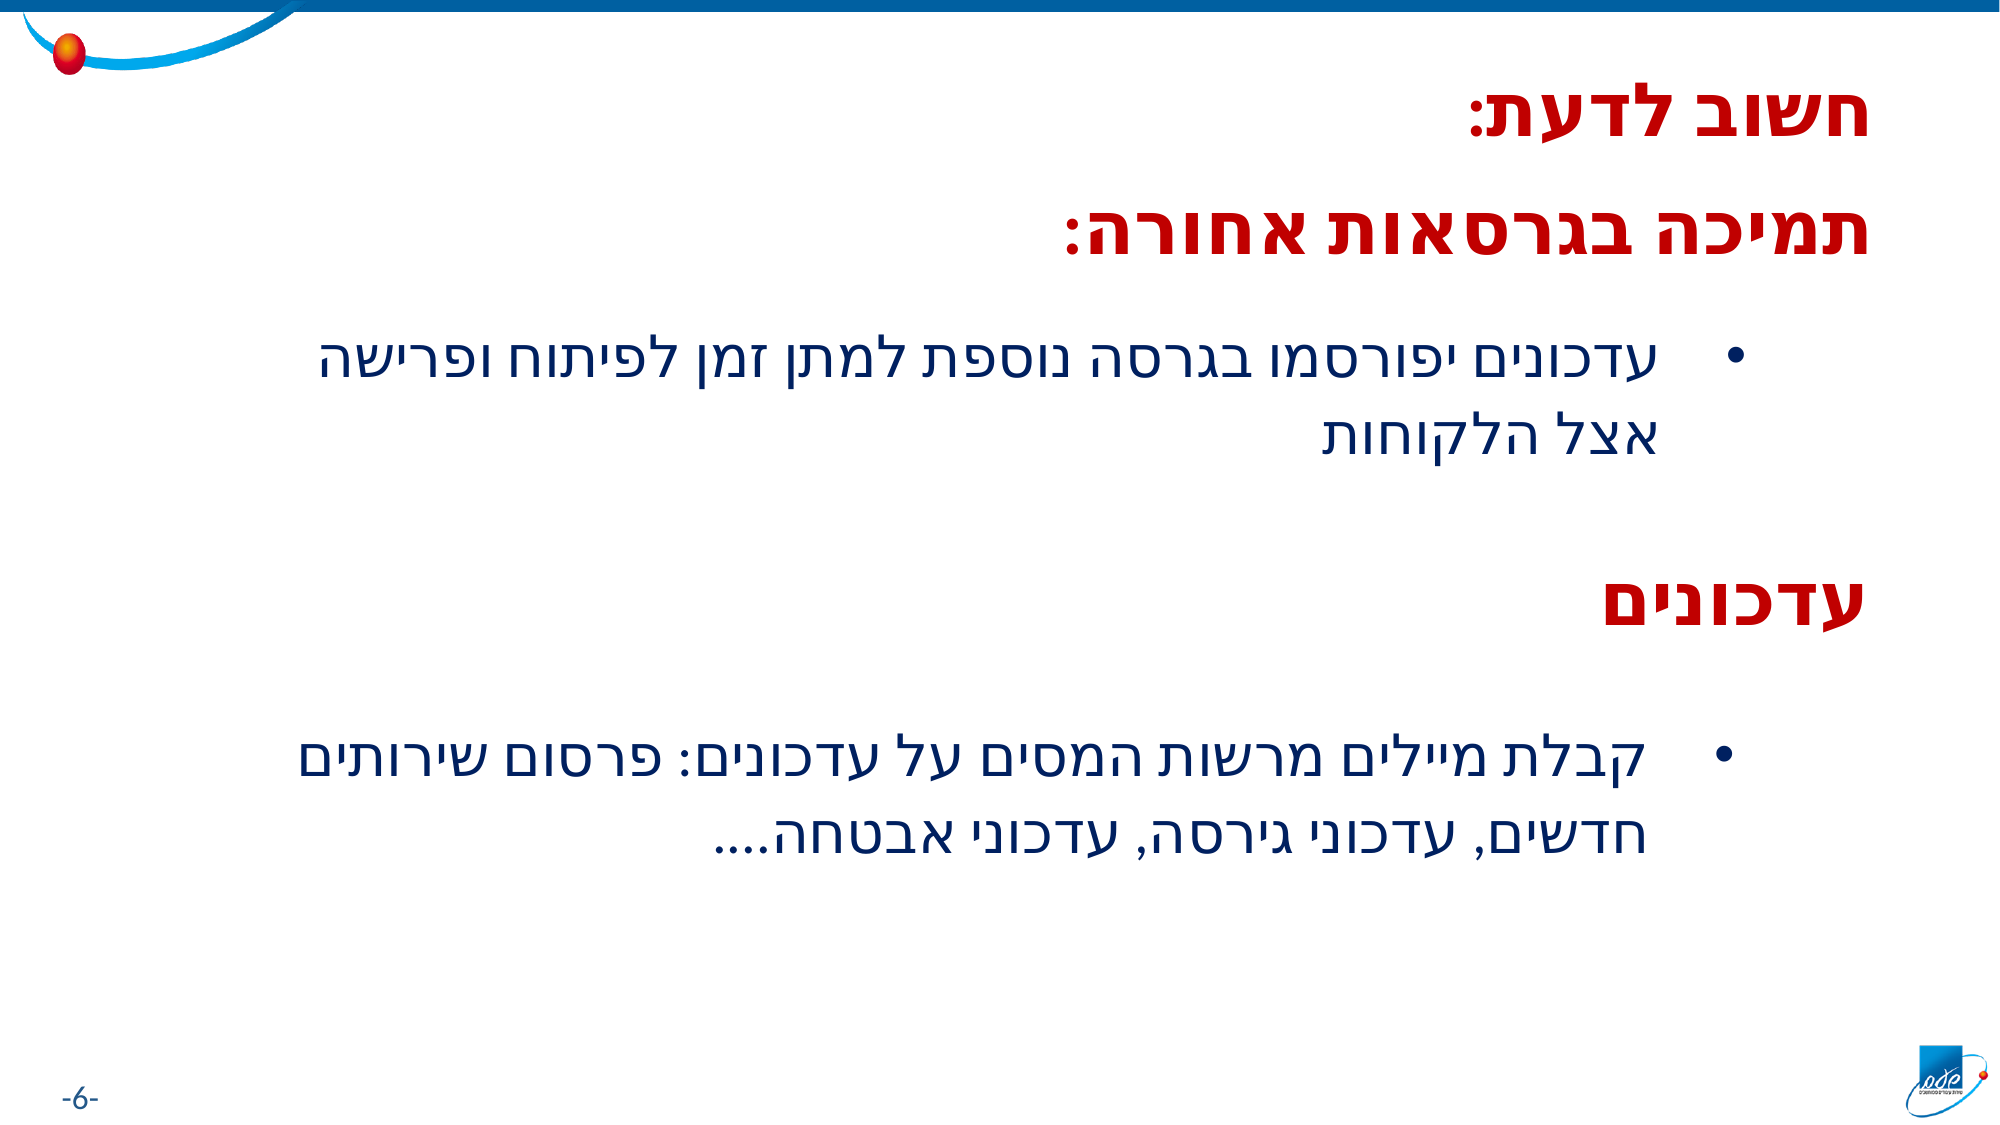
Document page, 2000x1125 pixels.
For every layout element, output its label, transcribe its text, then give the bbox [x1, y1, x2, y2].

picture [1903, 1032, 2000, 1124]
text_box חשוב לדעת: [255, 19, 1890, 137]
text_box עדכונים [251, 508, 1885, 650]
text_box עדכונים יפורסמו בגרסה נוספת למתן זמן לפיתוח ופרישה אצל הלקוחות [231, 305, 1761, 575]
picture [19, 1, 397, 77]
text_box קבלת מיילים מרשות המסים על עדכונים: פרסום שירותים חדשים, עדכוני גירסה, עדכוני אבטחה.... [220, 704, 1750, 953]
text_box תמיכה בגרסאות אחורה: [255, 137, 1890, 278]
